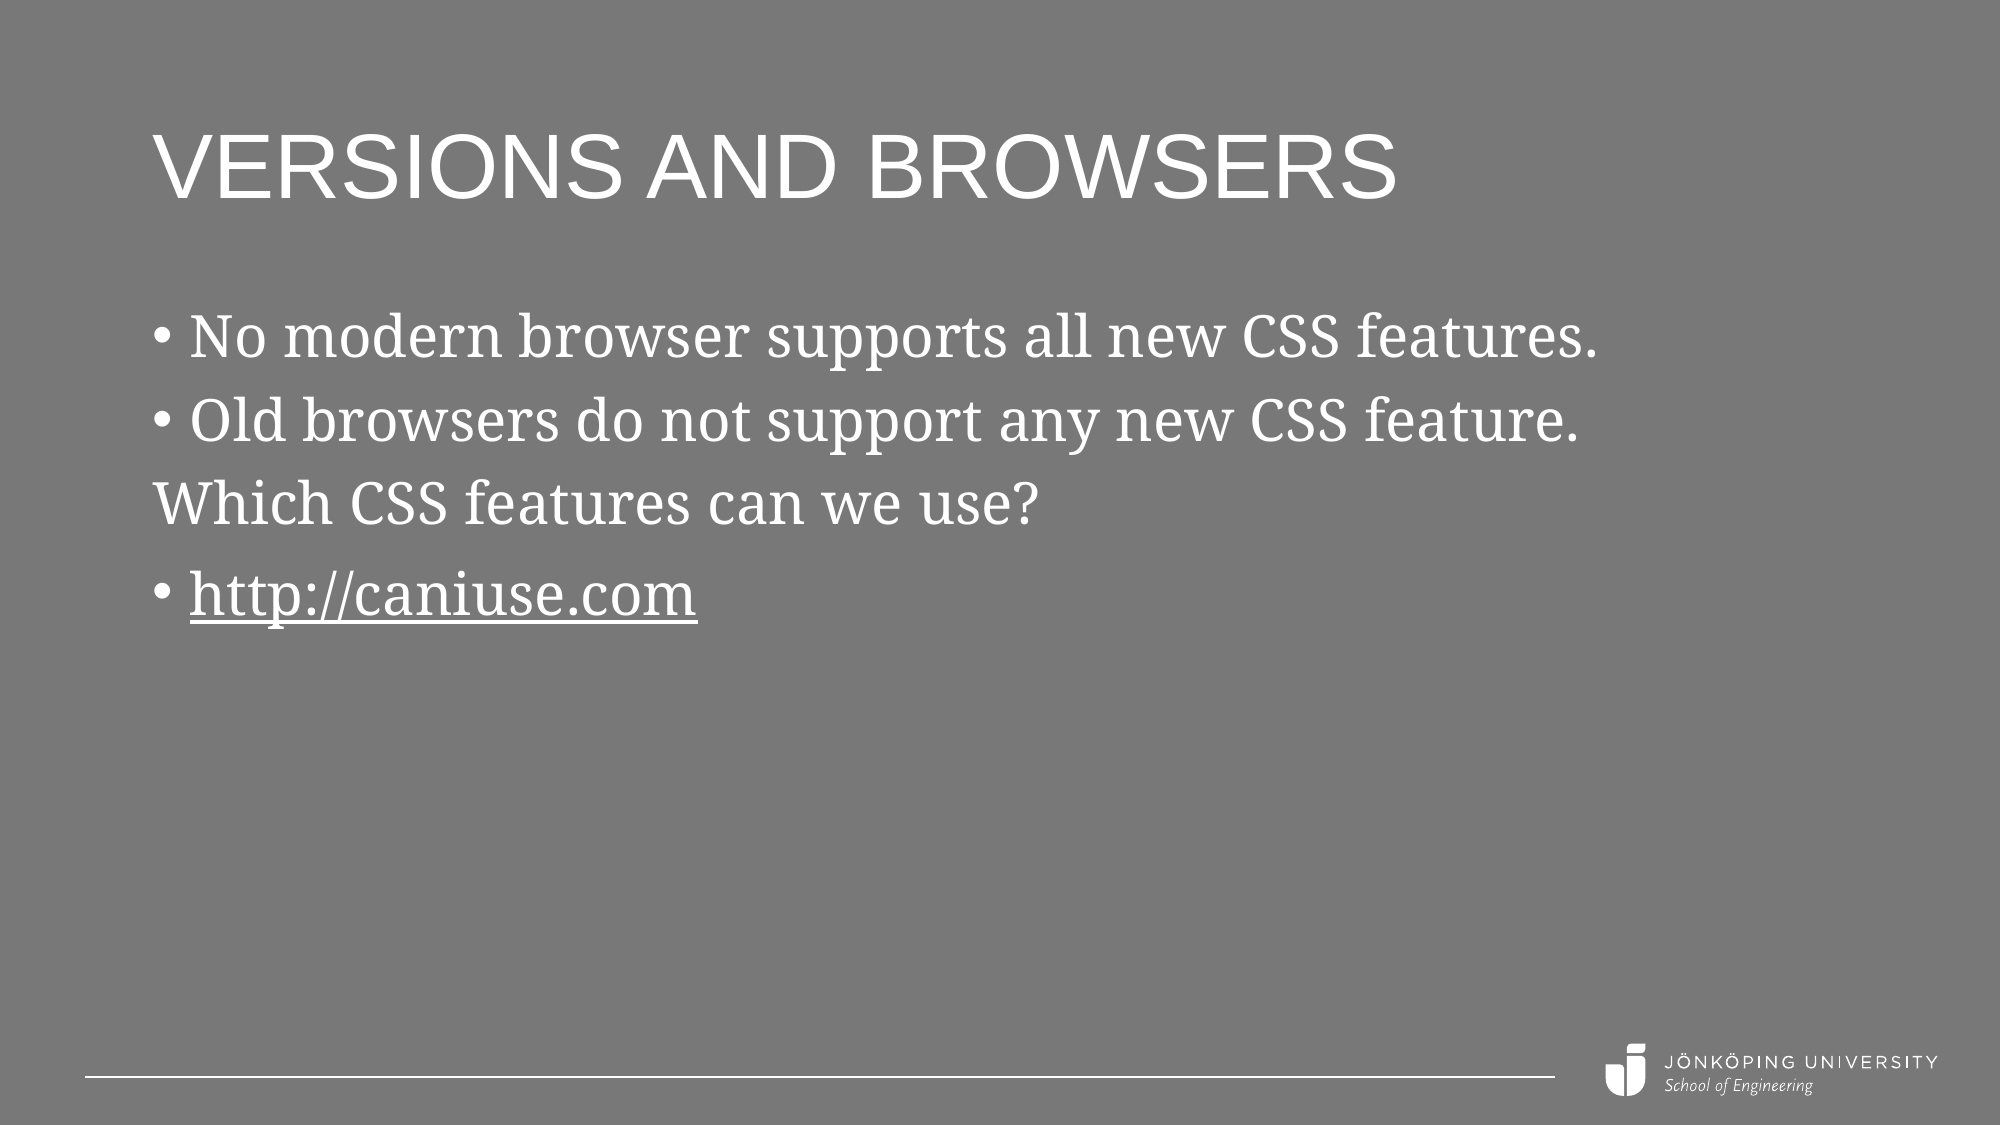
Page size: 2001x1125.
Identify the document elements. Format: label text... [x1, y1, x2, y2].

title Versions and browsers [137, 59, 1863, 278]
list No modern browser supports all new CSS features. Old browsers do not support any new CSS feature. Which CSS features can we use? http://caniuse.com [137, 299, 1863, 953]
